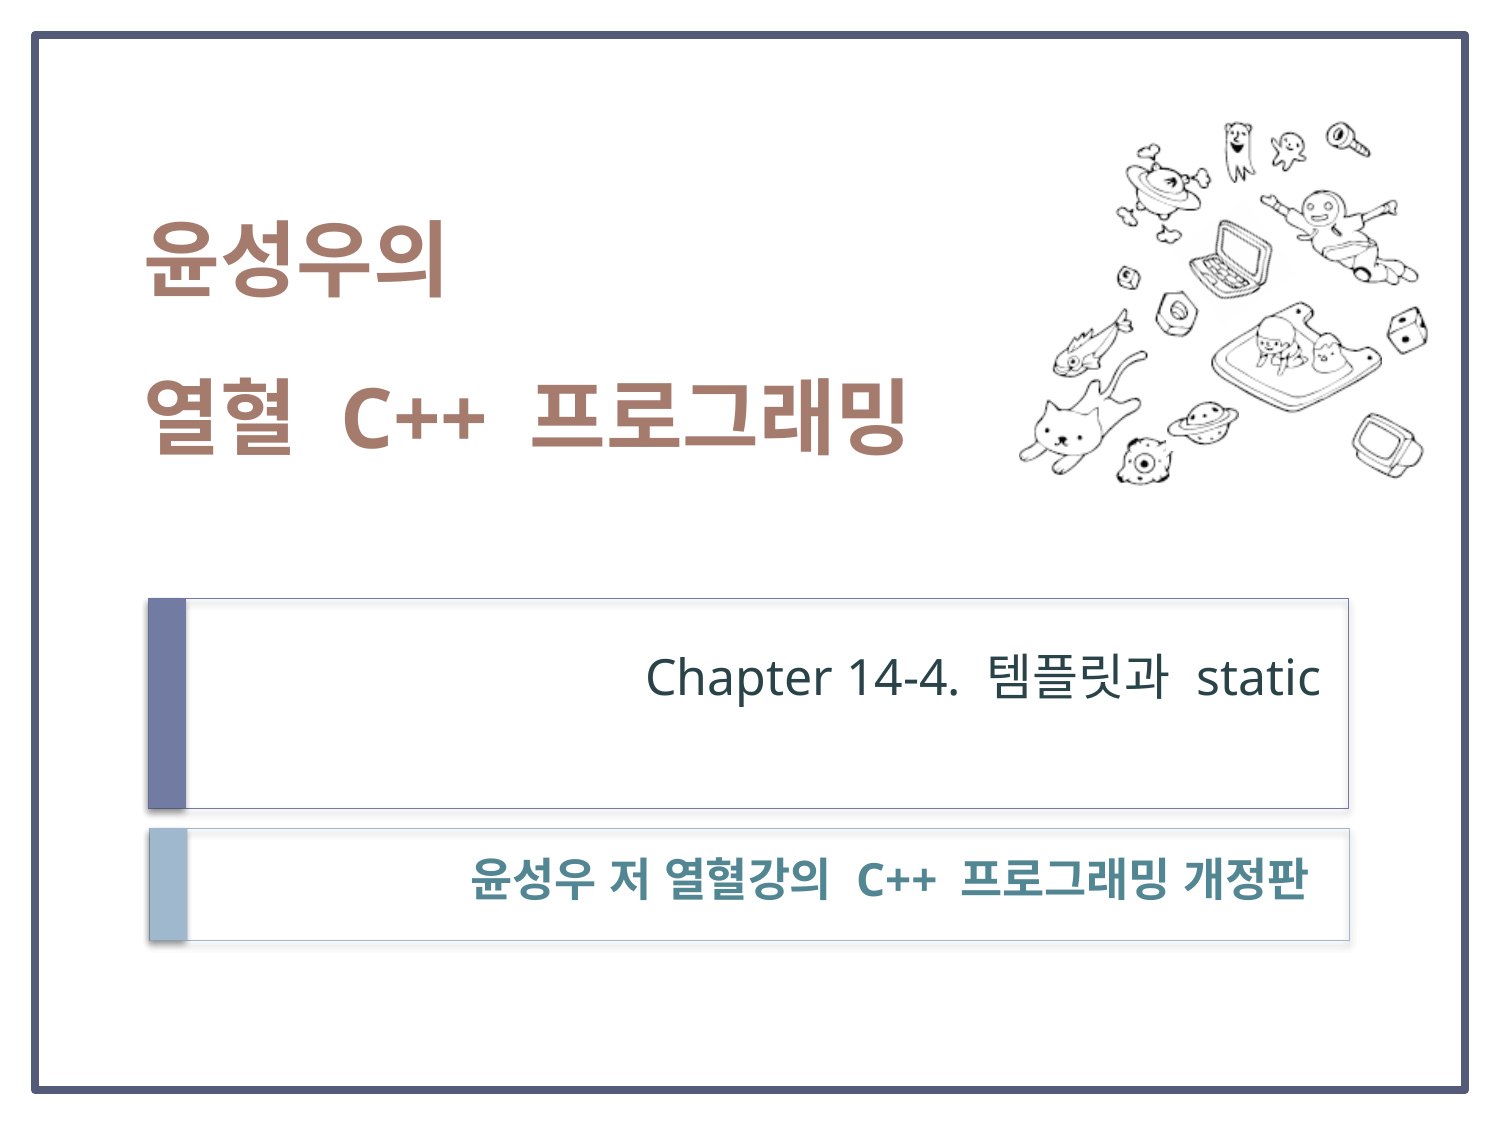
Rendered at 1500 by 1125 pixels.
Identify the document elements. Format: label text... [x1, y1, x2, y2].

picture [1019, 116, 1437, 509]
picture [1323, 116, 1378, 162]
text_box 윤성우의 열혈 C++ 프로그래밍 [128, 199, 1067, 473]
text_box [34, 34, 1466, 1091]
